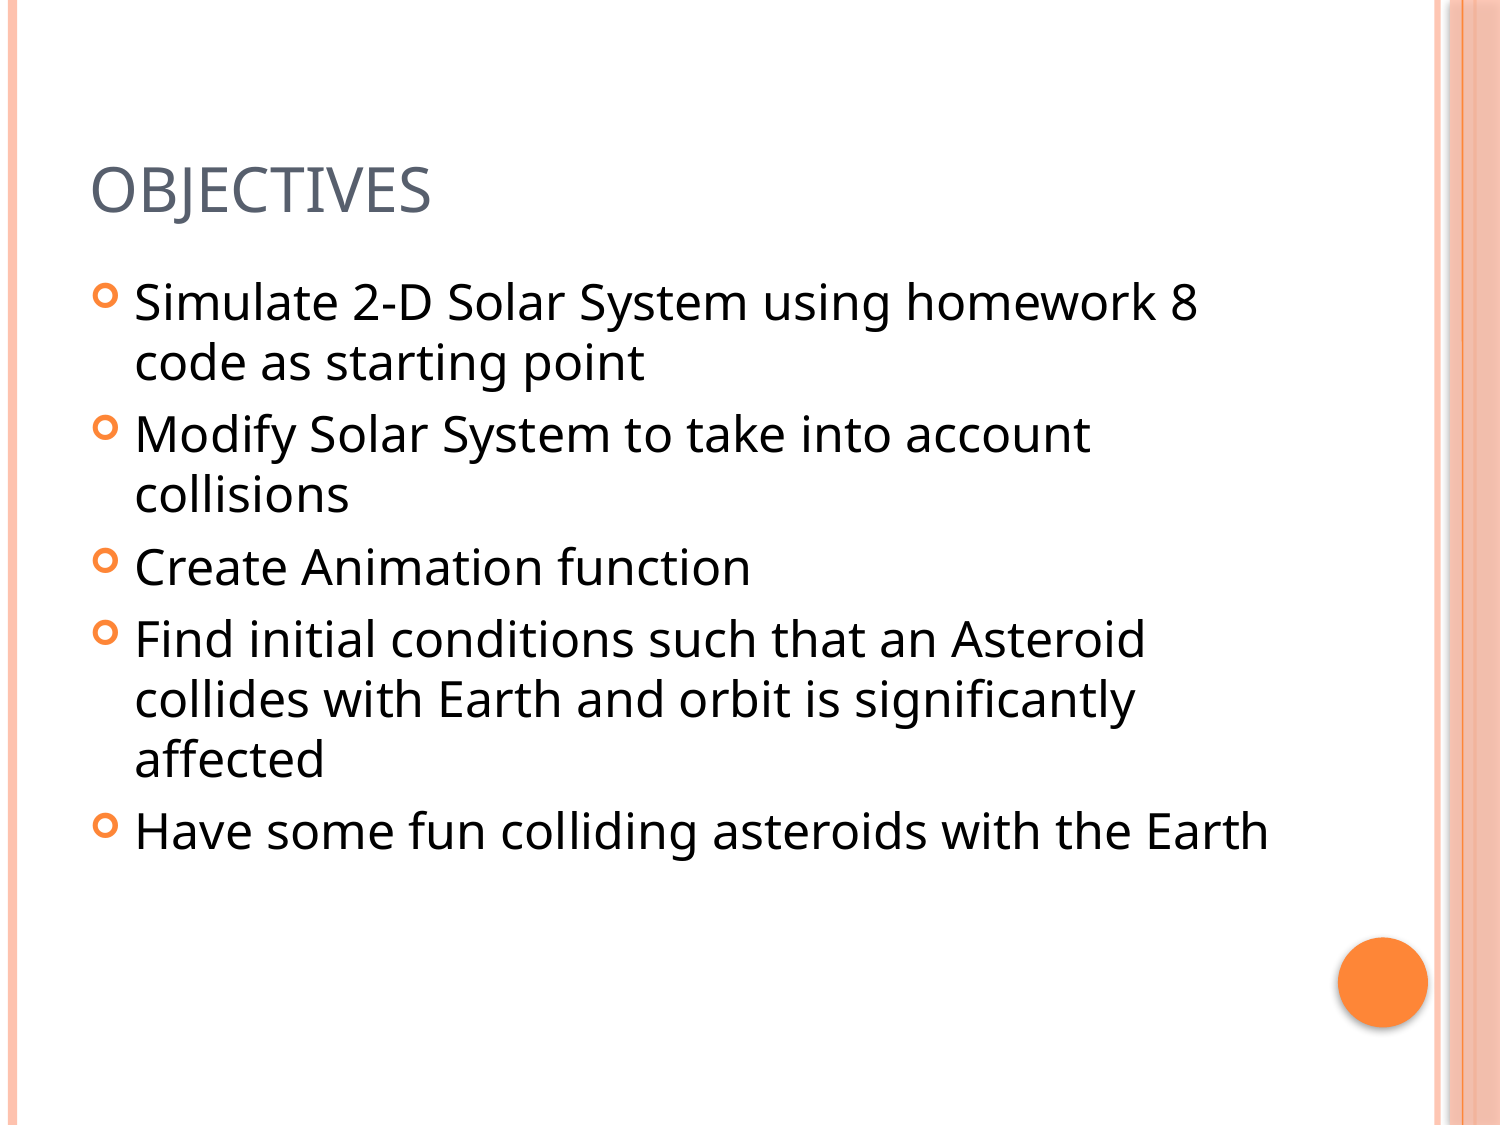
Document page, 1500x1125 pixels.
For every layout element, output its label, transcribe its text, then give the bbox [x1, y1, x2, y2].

title Objectives [75, 45, 1300, 233]
list Simulate 2-D Solar System using homework 8 code as starting point Modify Solar System to take into account collisions Create Animation function Find initial conditions such that an Asteroid collides with Earth and orbit is significantly affected Have some fun colliding asteroids with the Earth [75, 262, 1300, 1062]
